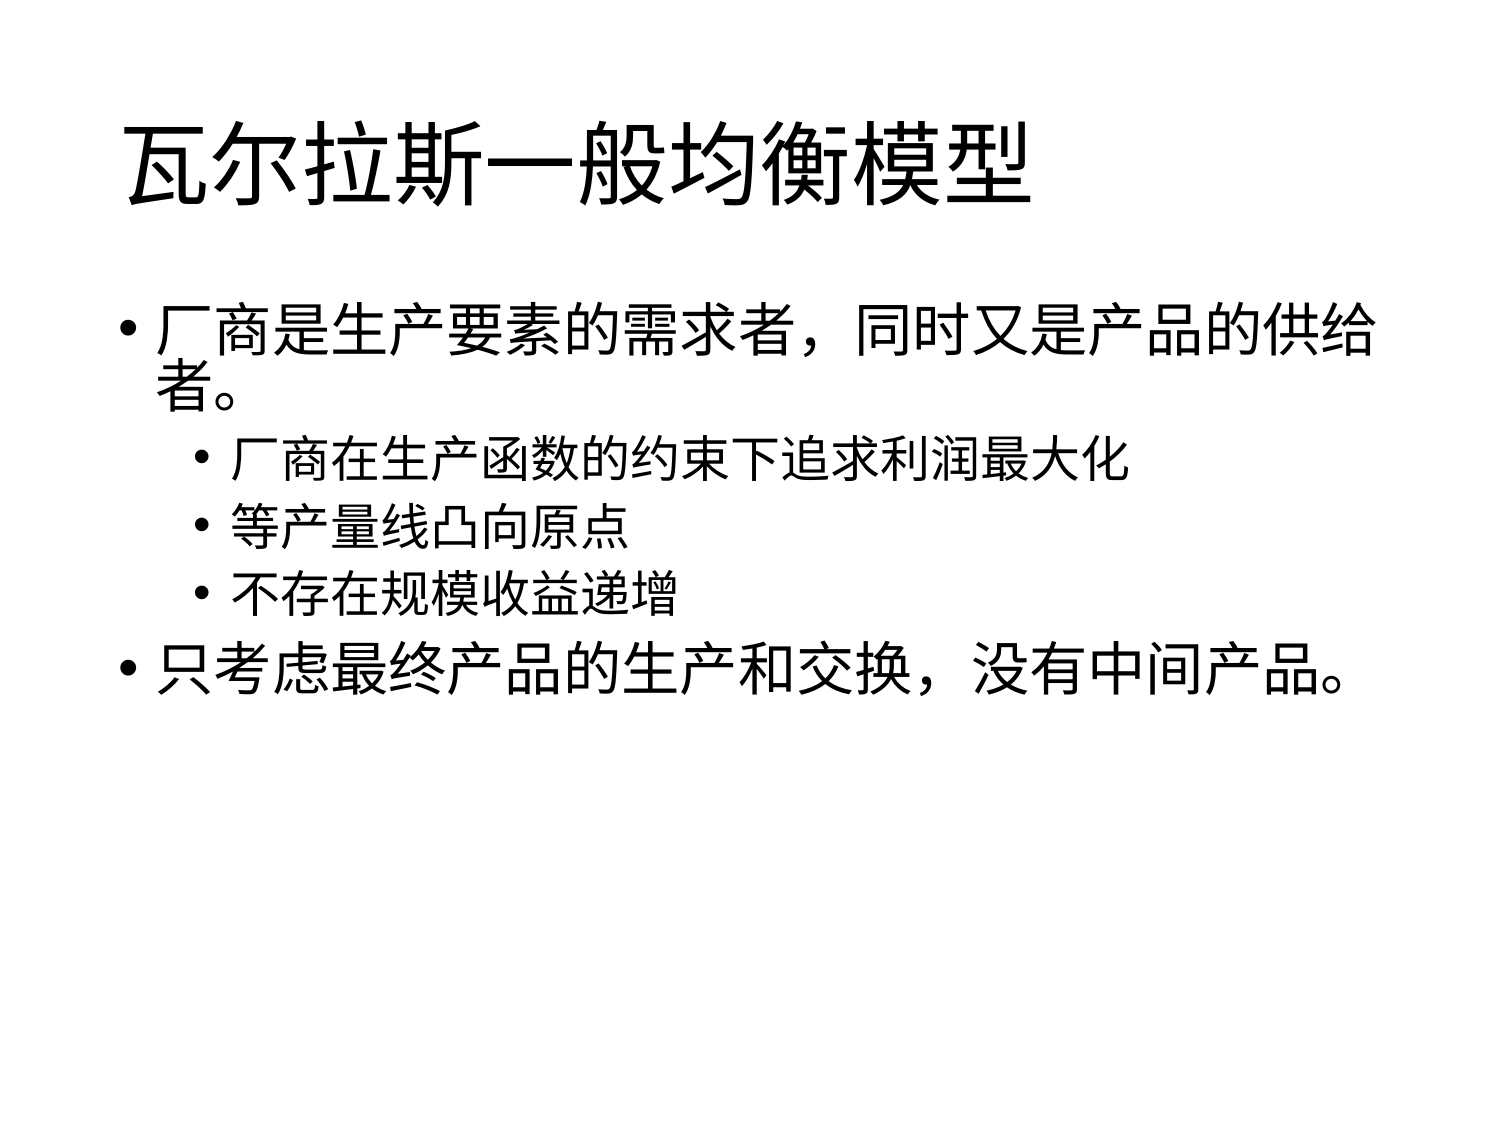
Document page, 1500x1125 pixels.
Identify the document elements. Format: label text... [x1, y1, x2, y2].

list 厂商是生产要素的需求者，同时又是产品的供给者。 厂商在生产函数的约束下追求利润最大化 等产量线凸向原点 不存在规模收益递增 只考虑最终产品的生产和交换，没有中间产品。 [103, 299, 1397, 1014]
title 瓦尔拉斯一般均衡模型 [103, 59, 1397, 278]
